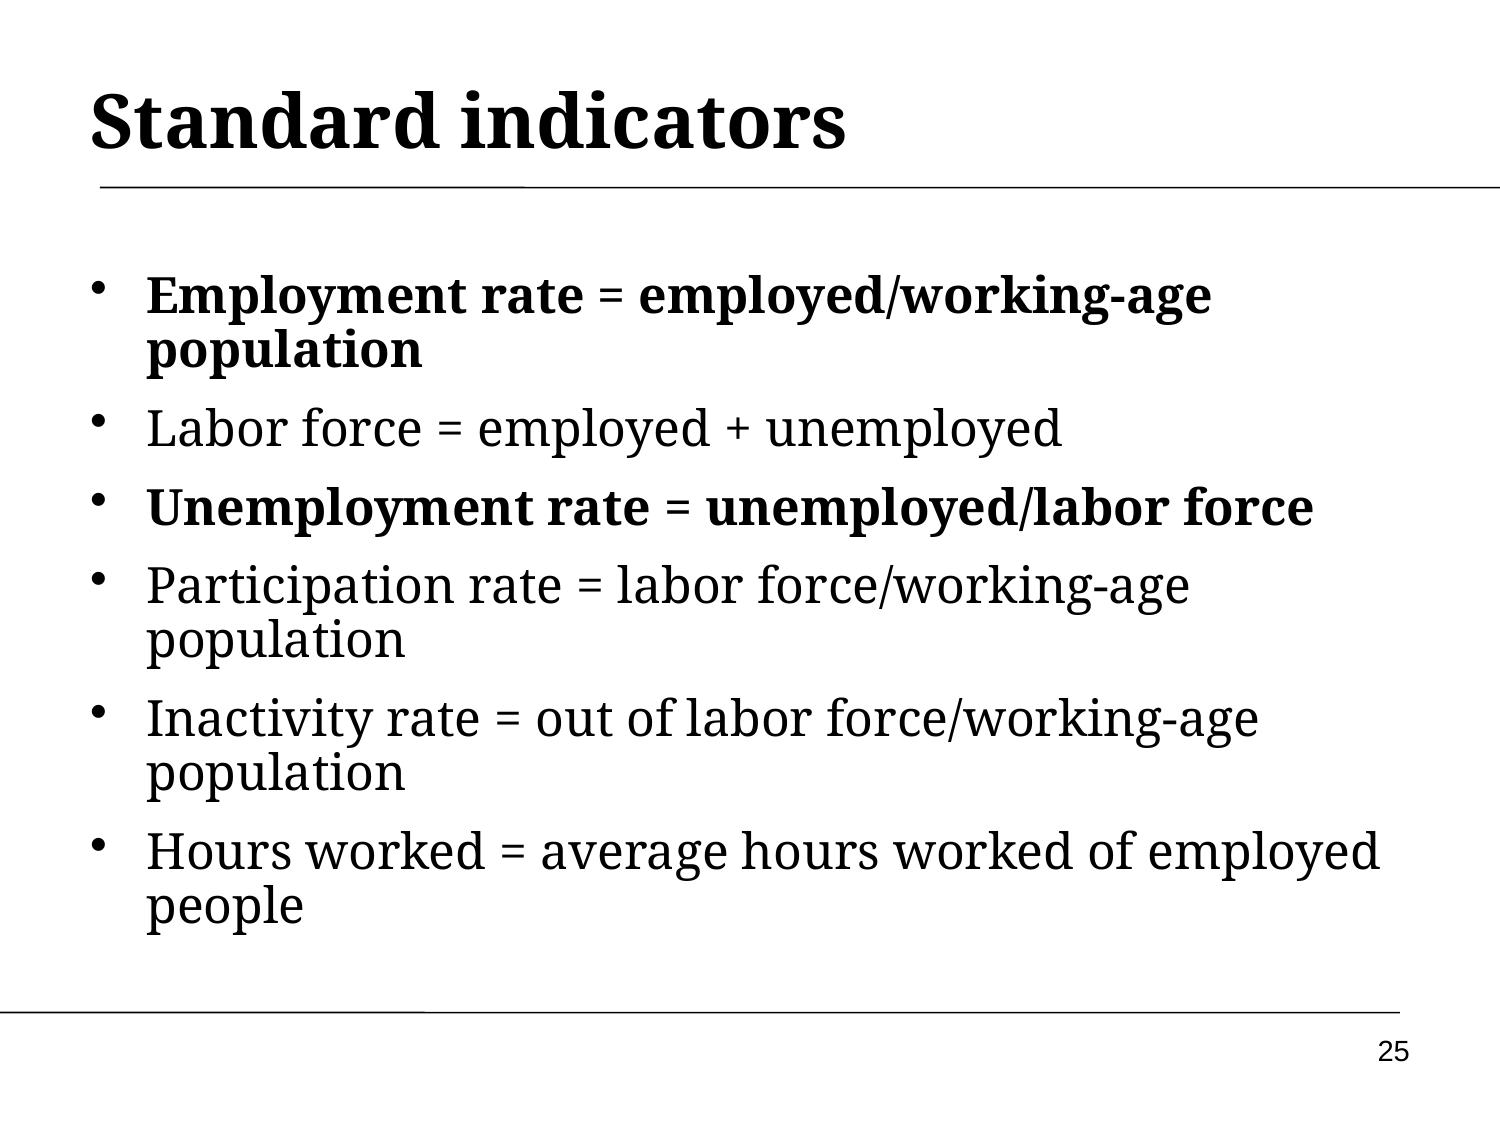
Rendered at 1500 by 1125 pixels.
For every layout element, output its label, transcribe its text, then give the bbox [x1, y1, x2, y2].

title Standard indicators [74, 49, 1426, 188]
list Employment rate = employed/working-age population Labor force = employed + unemployed Unemployment rate = unemployed/labor force Participation rate = labor force/working-age population Inactivity rate = out of labor force/working-age population Hours worked = average hours worked of employed people [74, 262, 1451, 1006]
slide_number 25 [1074, 1024, 1426, 1103]
